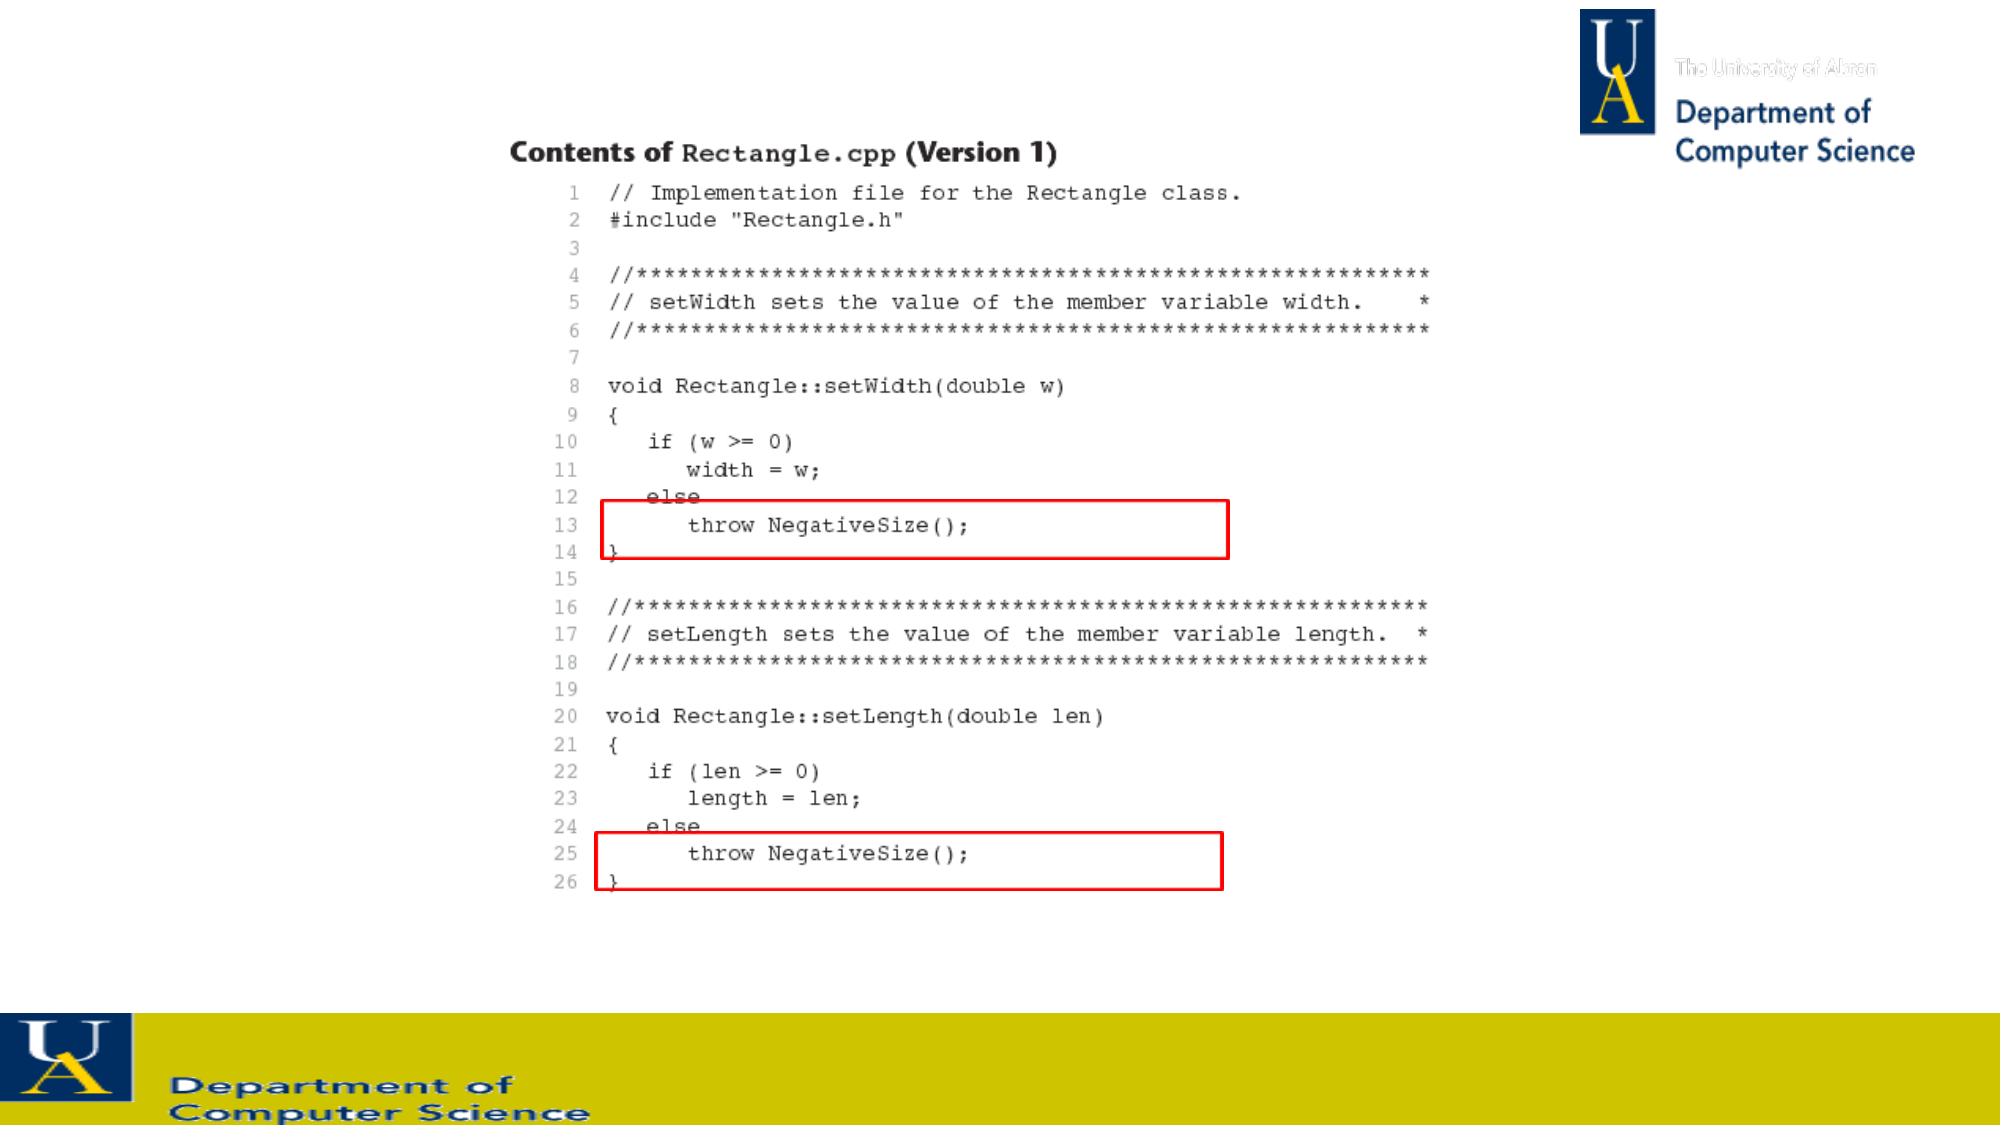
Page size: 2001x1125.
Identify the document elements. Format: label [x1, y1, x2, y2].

picture [594, 831, 1224, 891]
picture [0, 1013, 2000, 1125]
text_box [499, 124, 1451, 903]
picture [599, 499, 1230, 560]
picture [1580, 9, 2001, 198]
